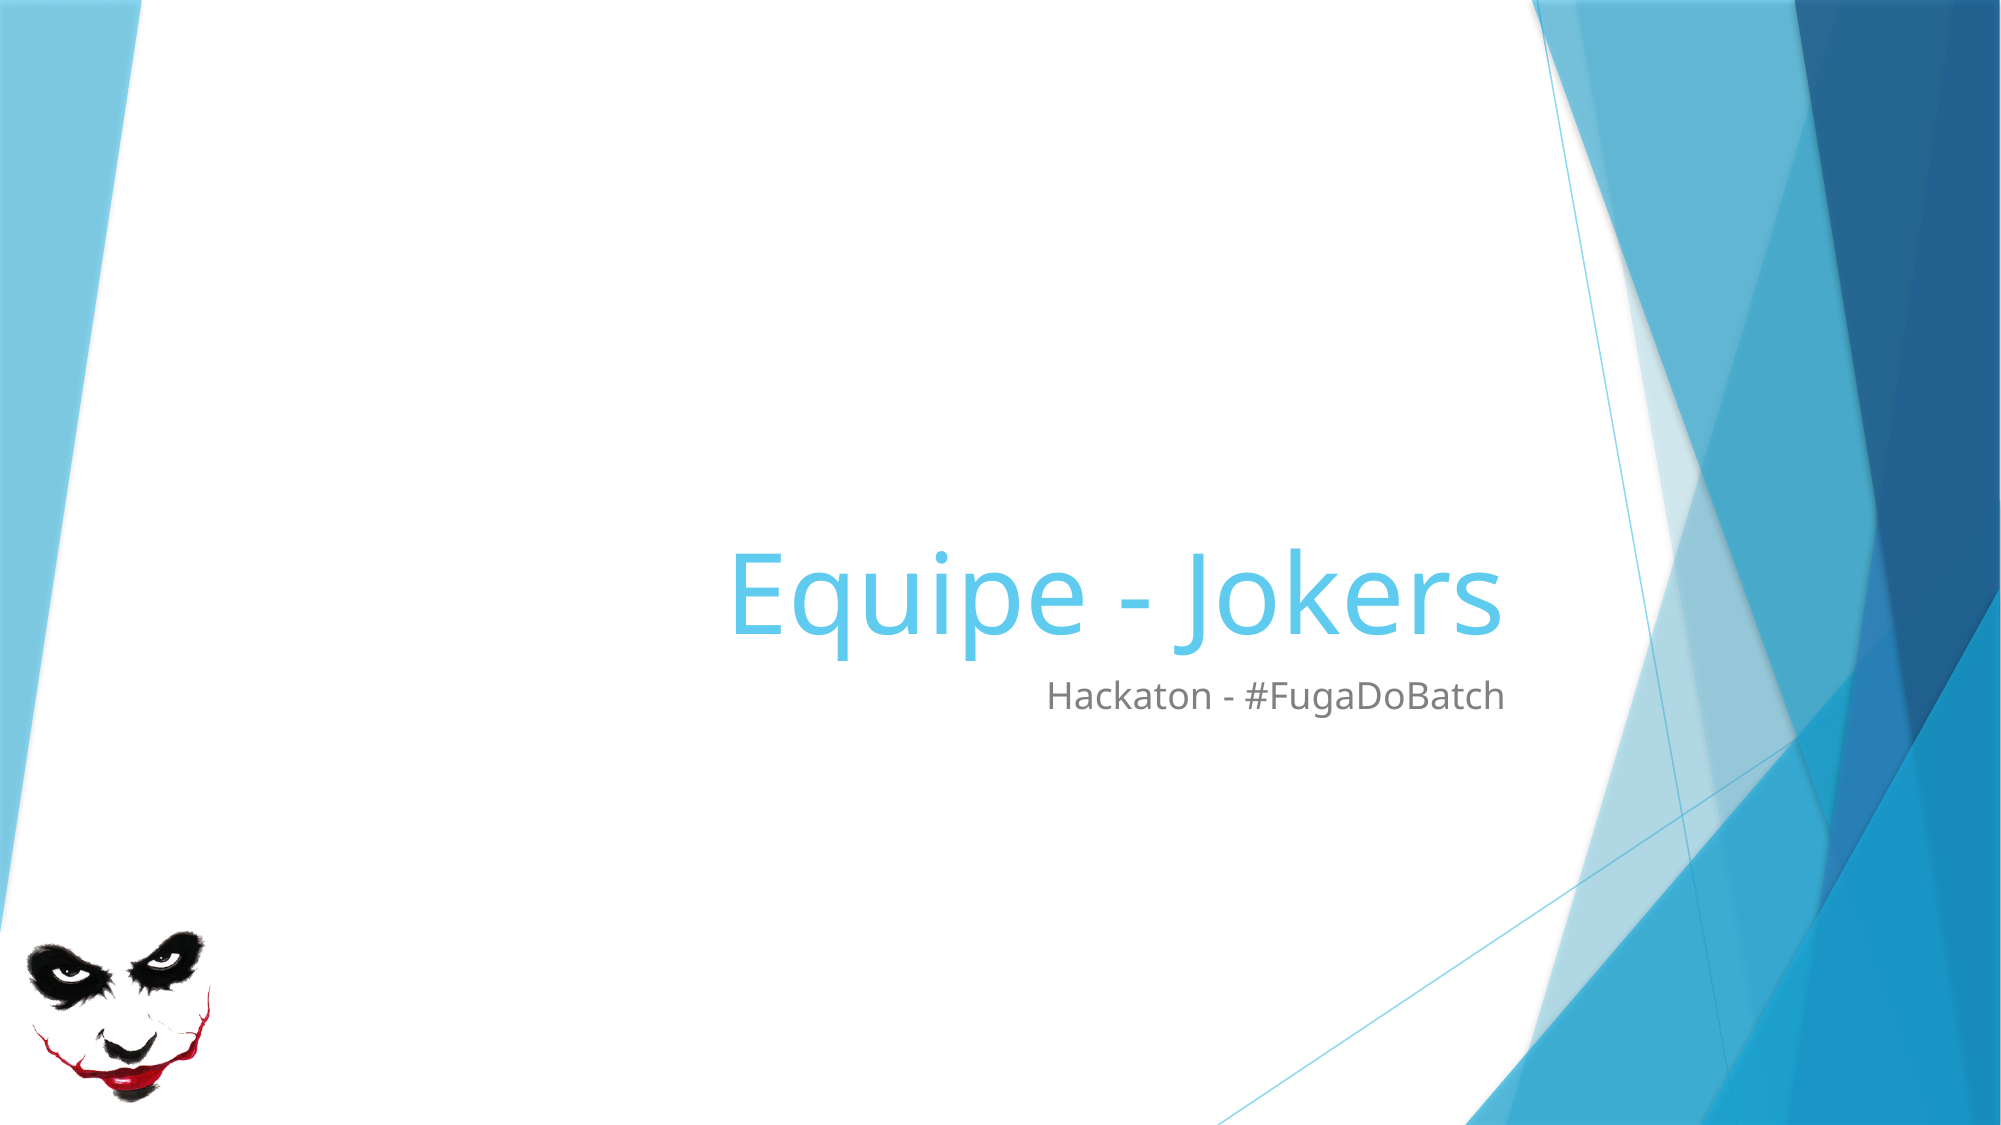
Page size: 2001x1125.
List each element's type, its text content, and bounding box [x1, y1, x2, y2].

picture [0, 896, 251, 1125]
subtitle Hackaton - #FugaDoBatch [247, 664, 1522, 845]
title Equipe - Jokers [247, 394, 1522, 664]
